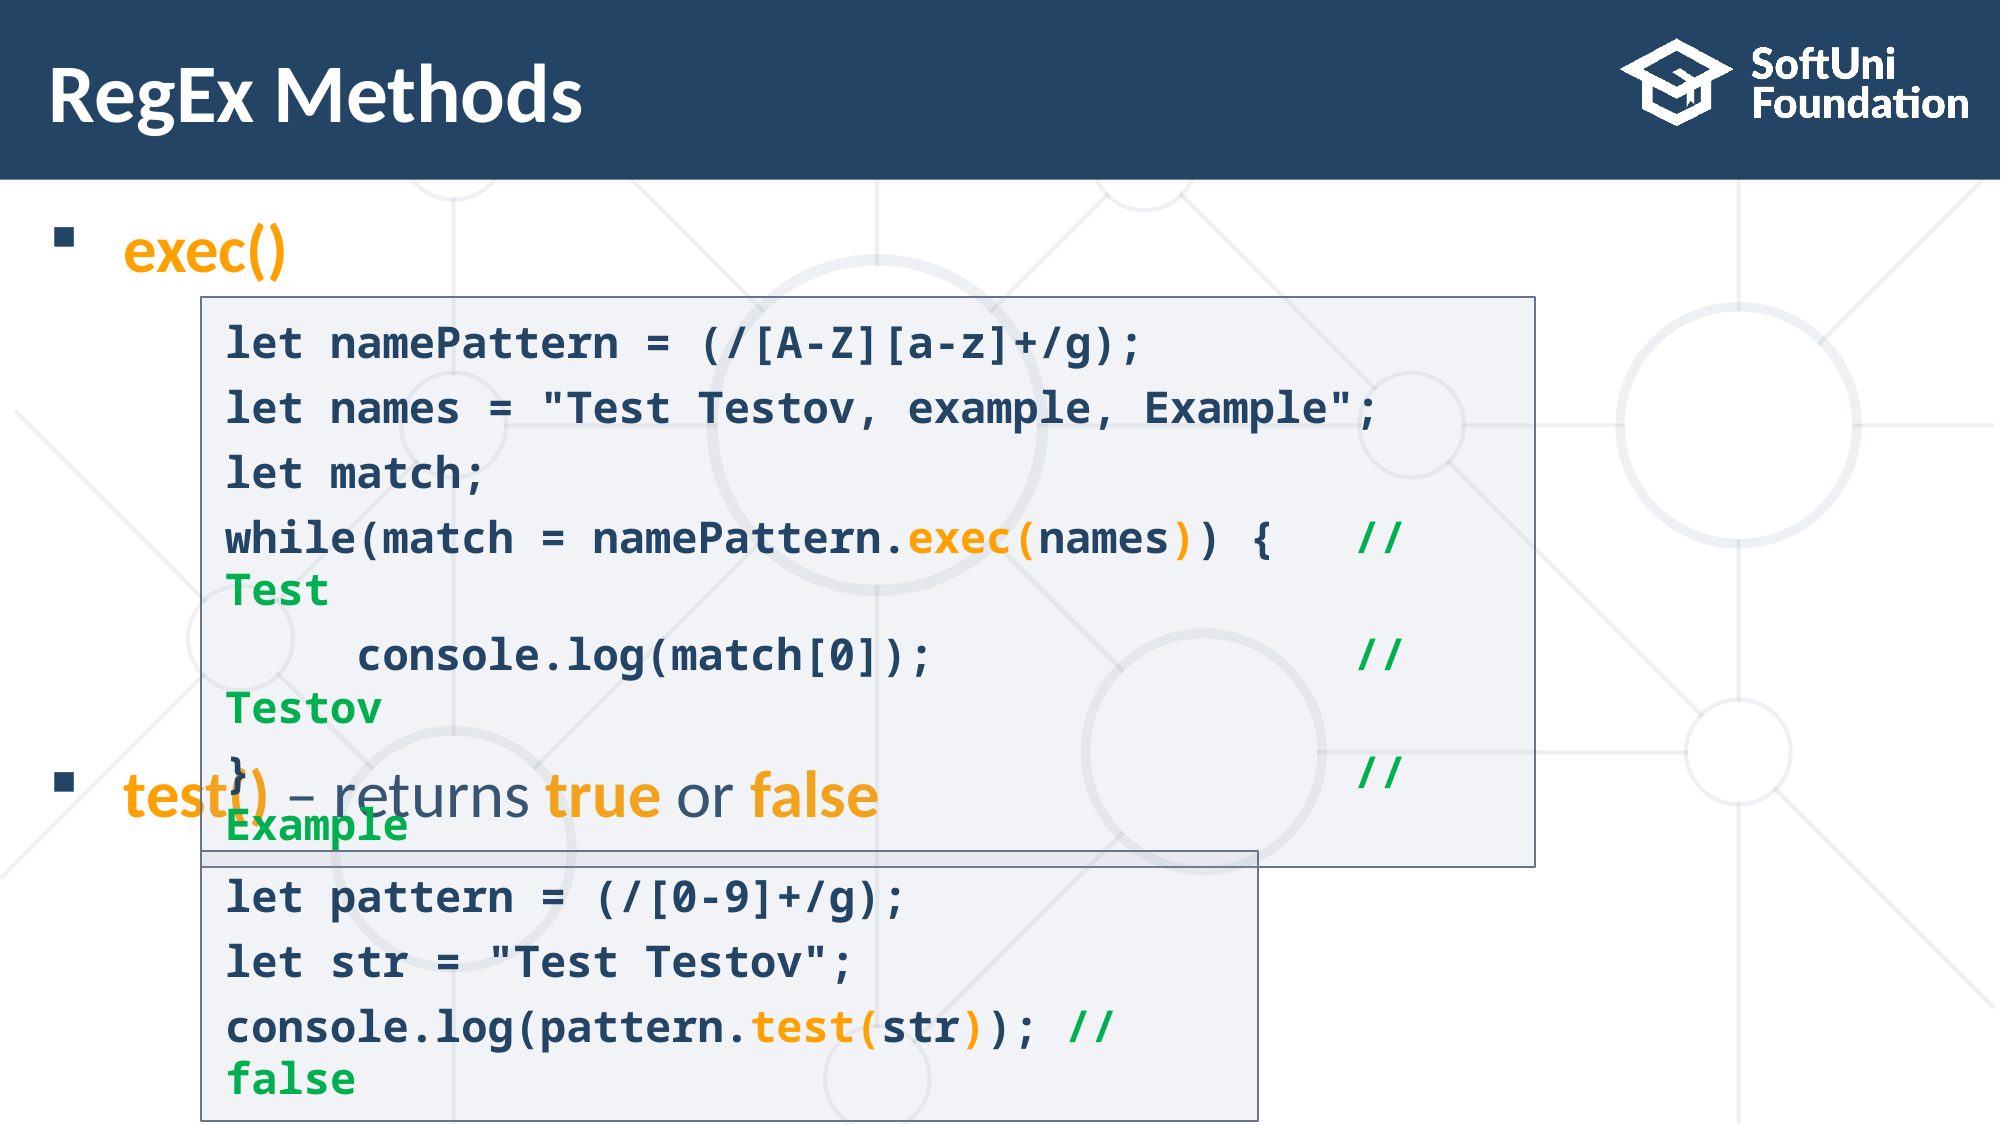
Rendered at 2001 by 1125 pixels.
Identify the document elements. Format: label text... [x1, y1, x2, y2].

title RegEx Methods [31, 16, 1591, 162]
text_box let pattern = (/[0-9]+/g); let str = "Test Testov"; console.log(pattern.test(str)); // false [201, 850, 1259, 1122]
picture [1619, 38, 1968, 126]
text_box let namePattern = (/[A-Z][a-z]+/g); let names = "Test Testov, example, Example"; let match; while(match = namePattern.exec(names)) { // Test console.log(match[0]); // Testov } // Example [201, 296, 1536, 868]
list exec() test() – returns true or false [31, 195, 1970, 1026]
